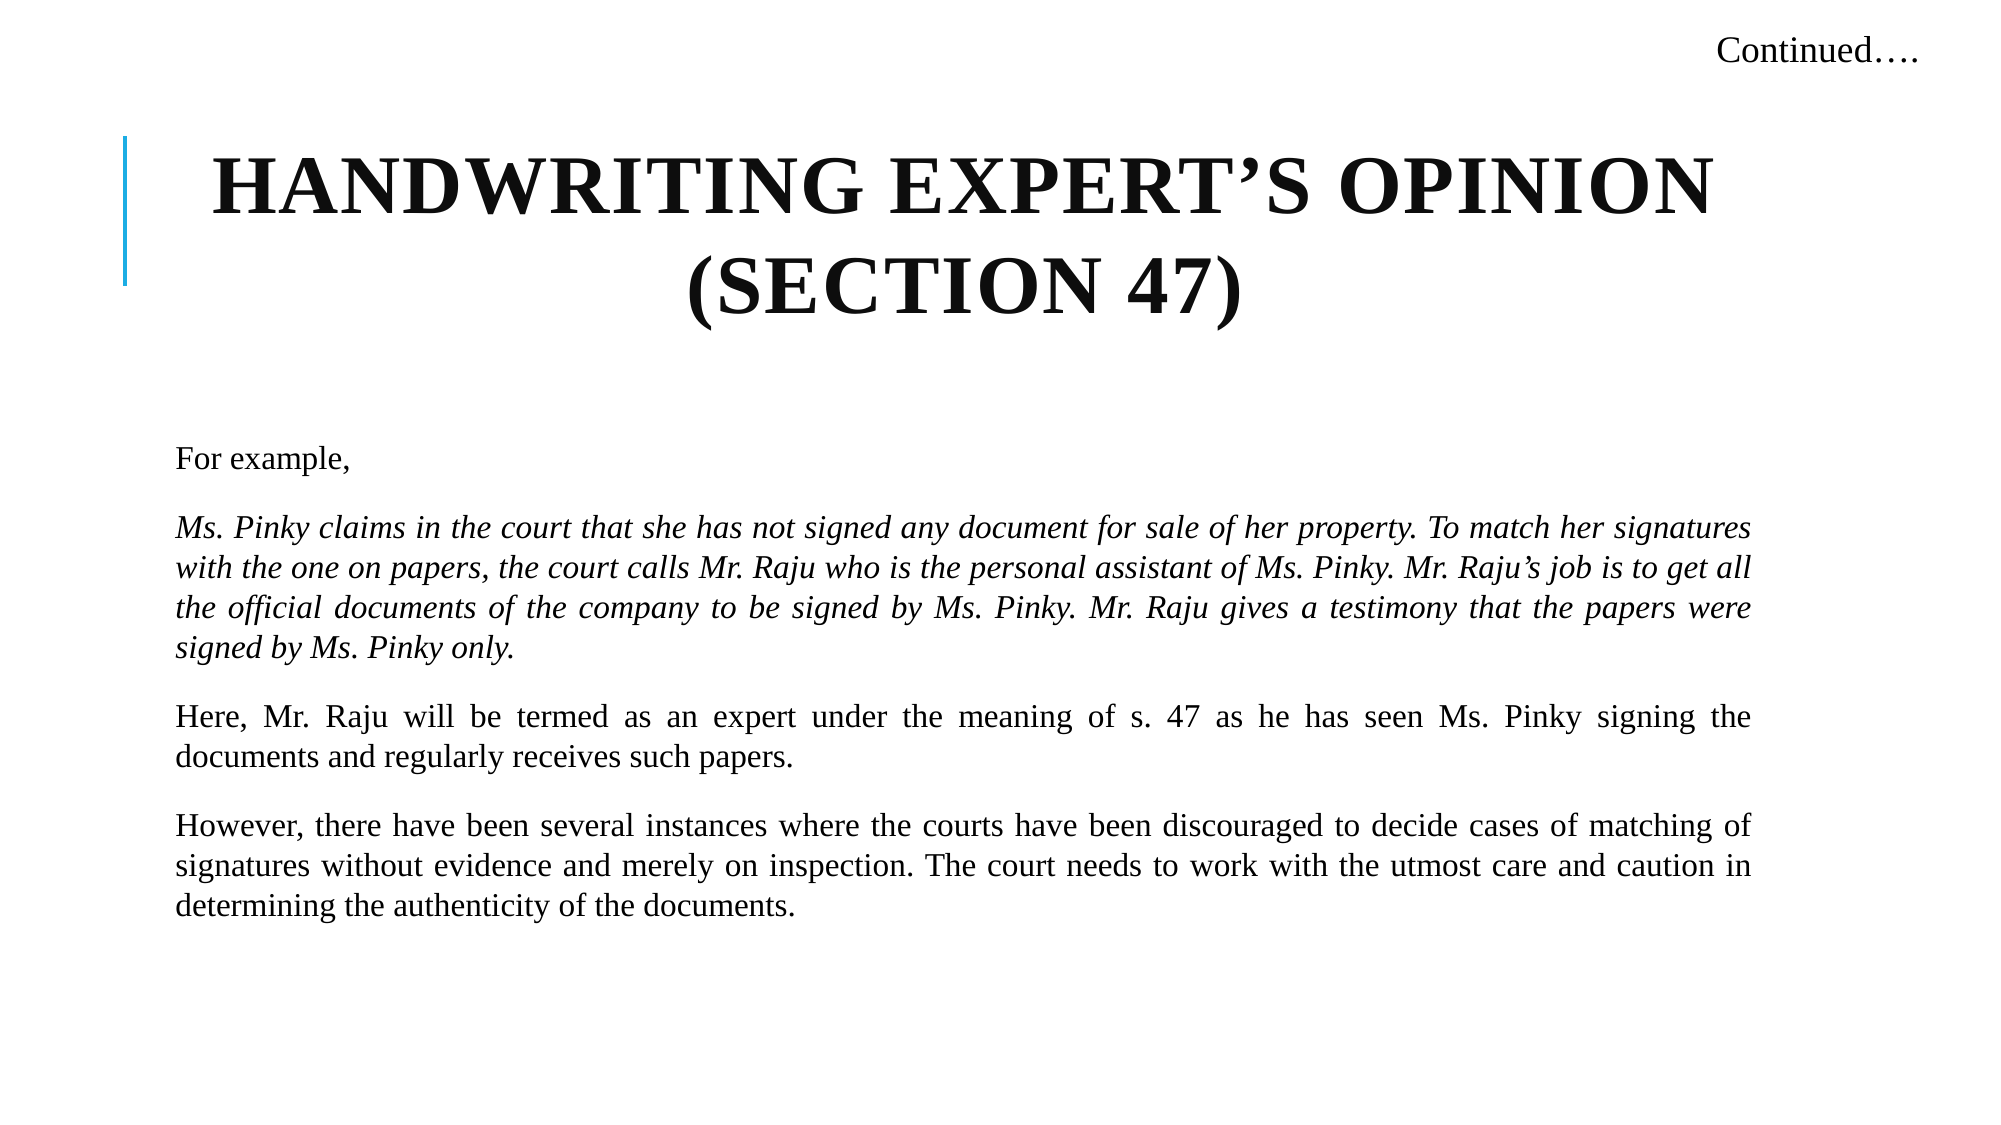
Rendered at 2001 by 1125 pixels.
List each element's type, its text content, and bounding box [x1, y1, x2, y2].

text_box Continued…. [1701, 17, 1970, 77]
text_box For example, Ms. Pinky claims in the court that she has not signed any document for sale of her property. To match her signatures with the one on papers, the court calls Mr. Raju who is the personal assistant of Ms. Pinky. Mr. Raju’s job is to get all the official documents of the company to be signed by Ms. Pinky. Mr. Raju gives a testimony that the papers were signed by Ms. Pinky only. Here, Mr. Raju will be termed as an expert under the meaning of s. 47 as he has seen Ms. Pinky signing the documents and regularly receives such papers. However, there have been several instances where the courts have been discouraged to decide cases of matching of signatures without evidence and merely on inspection. The court needs to work with the utmost care and caution in determining the authenticity of the documents. [167, 428, 1763, 1059]
title Handwriting expert’s opinion (Section 47) [168, 106, 1763, 353]
